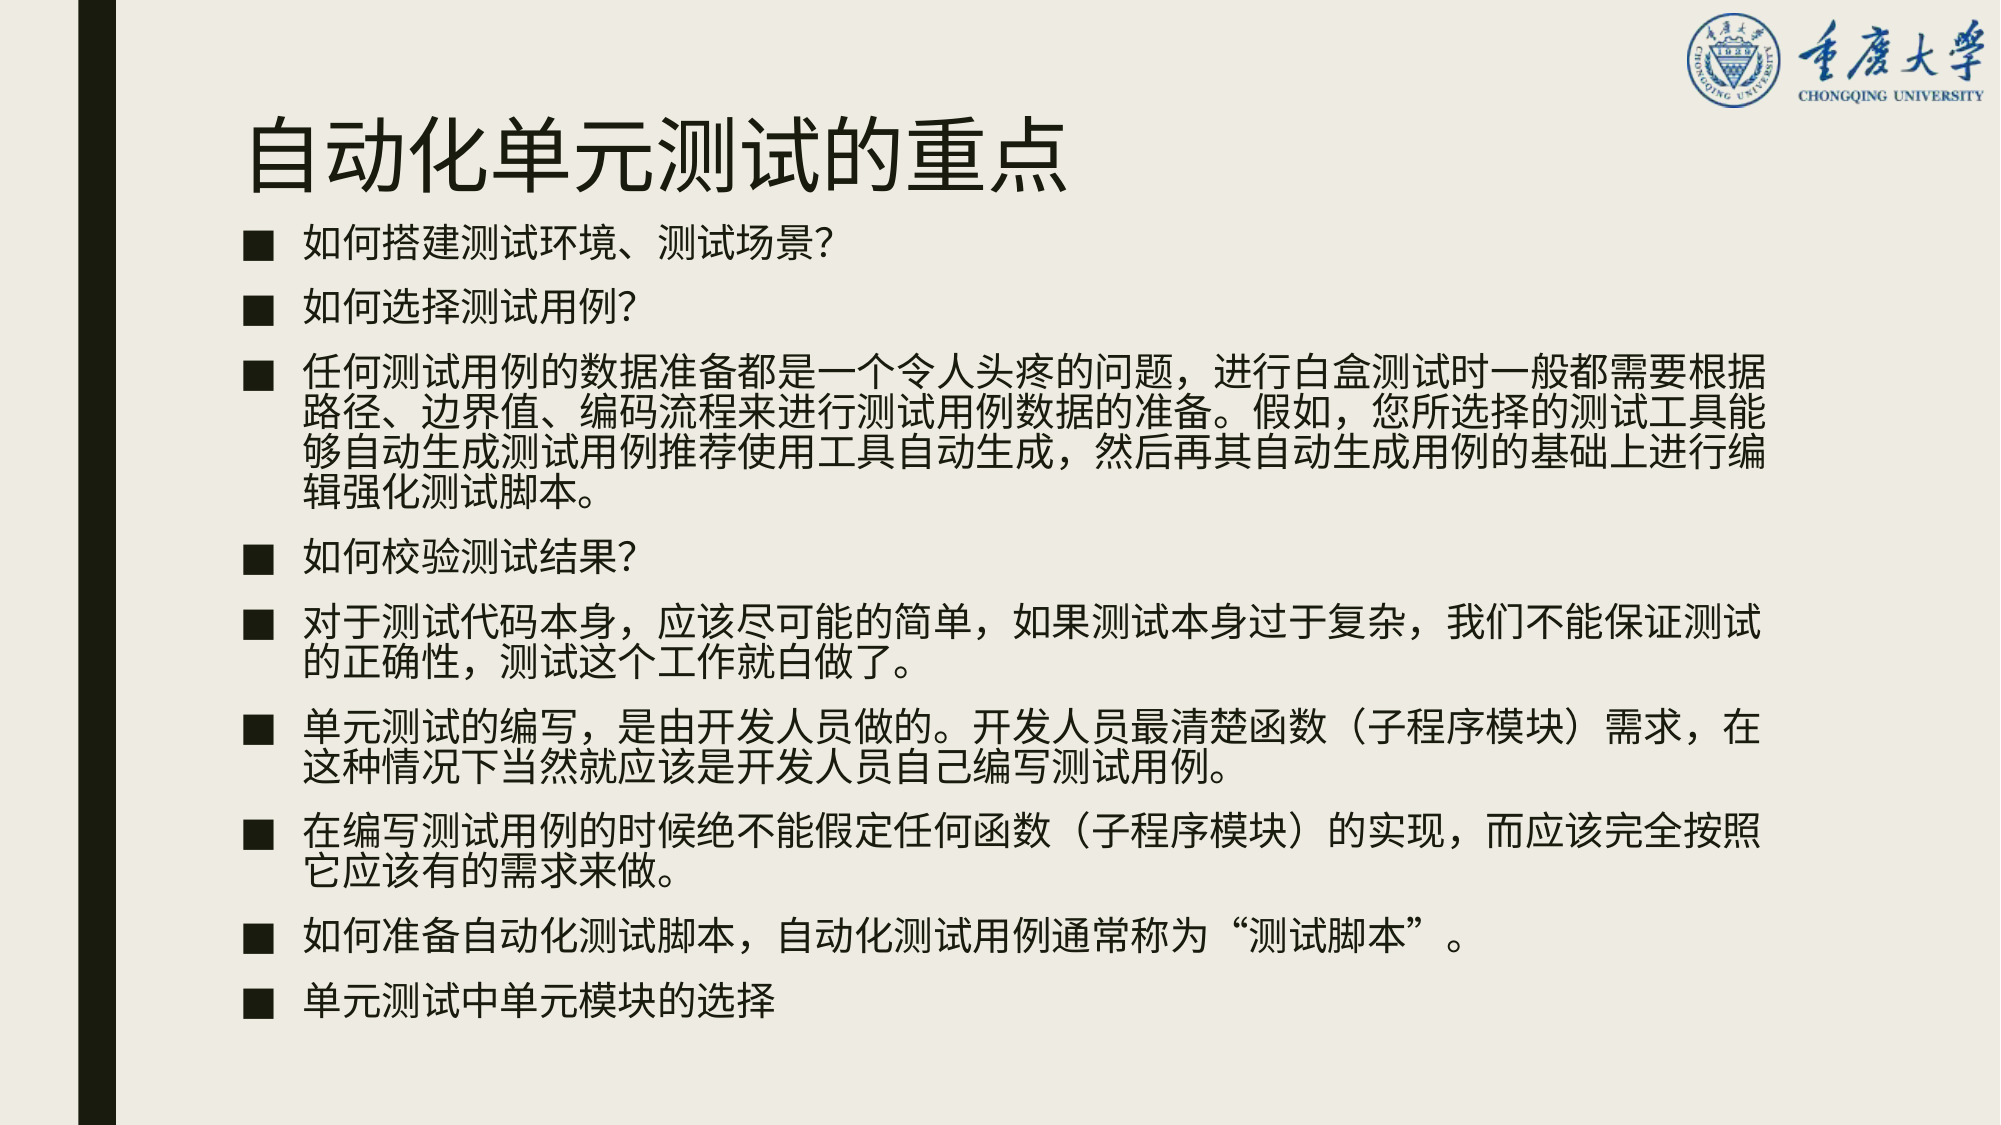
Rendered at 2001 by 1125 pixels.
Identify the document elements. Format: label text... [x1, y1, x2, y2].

picture [1687, 13, 1985, 108]
title 自动化单元测试的重点 [237, 101, 1075, 198]
text_box 如何搭建测试环境、测试场景？ 如何选择测试用例？ 任何测试用例的数据准备都是一个令人头疼的问题，进行白盒测试时一般都需要根据 路径、边界值、编码流程来进行测试用例数据的准备。假如，您所选择的测试工具能 够自动生成测试用例推荐使用工具自动生成，然后再其自动生成用例的基础上进行编 辑强化测试脚本。 如何校验测试结果？ 对于测试代码本身，应该尽可能的简单，如果测试本身过于复杂，我们不能保证测试 的正确性，测试这个工作就白做了。 单元测试的编写，是由开发人员做的。开发人员最清楚函数（子程序模块）需求，在 这种情况下当然就应该是开发人员自己编写测试用例。 在编写测试用例的时候绝不能假定任何函数（子程序模块）的实现，而应该完全按照 它应该有的需求来做。 如何准备自动化测试脚本，自动化测试用例通常称为“测试脚本”。 单元测试中单元模块的选择 [237, 198, 1768, 1024]
